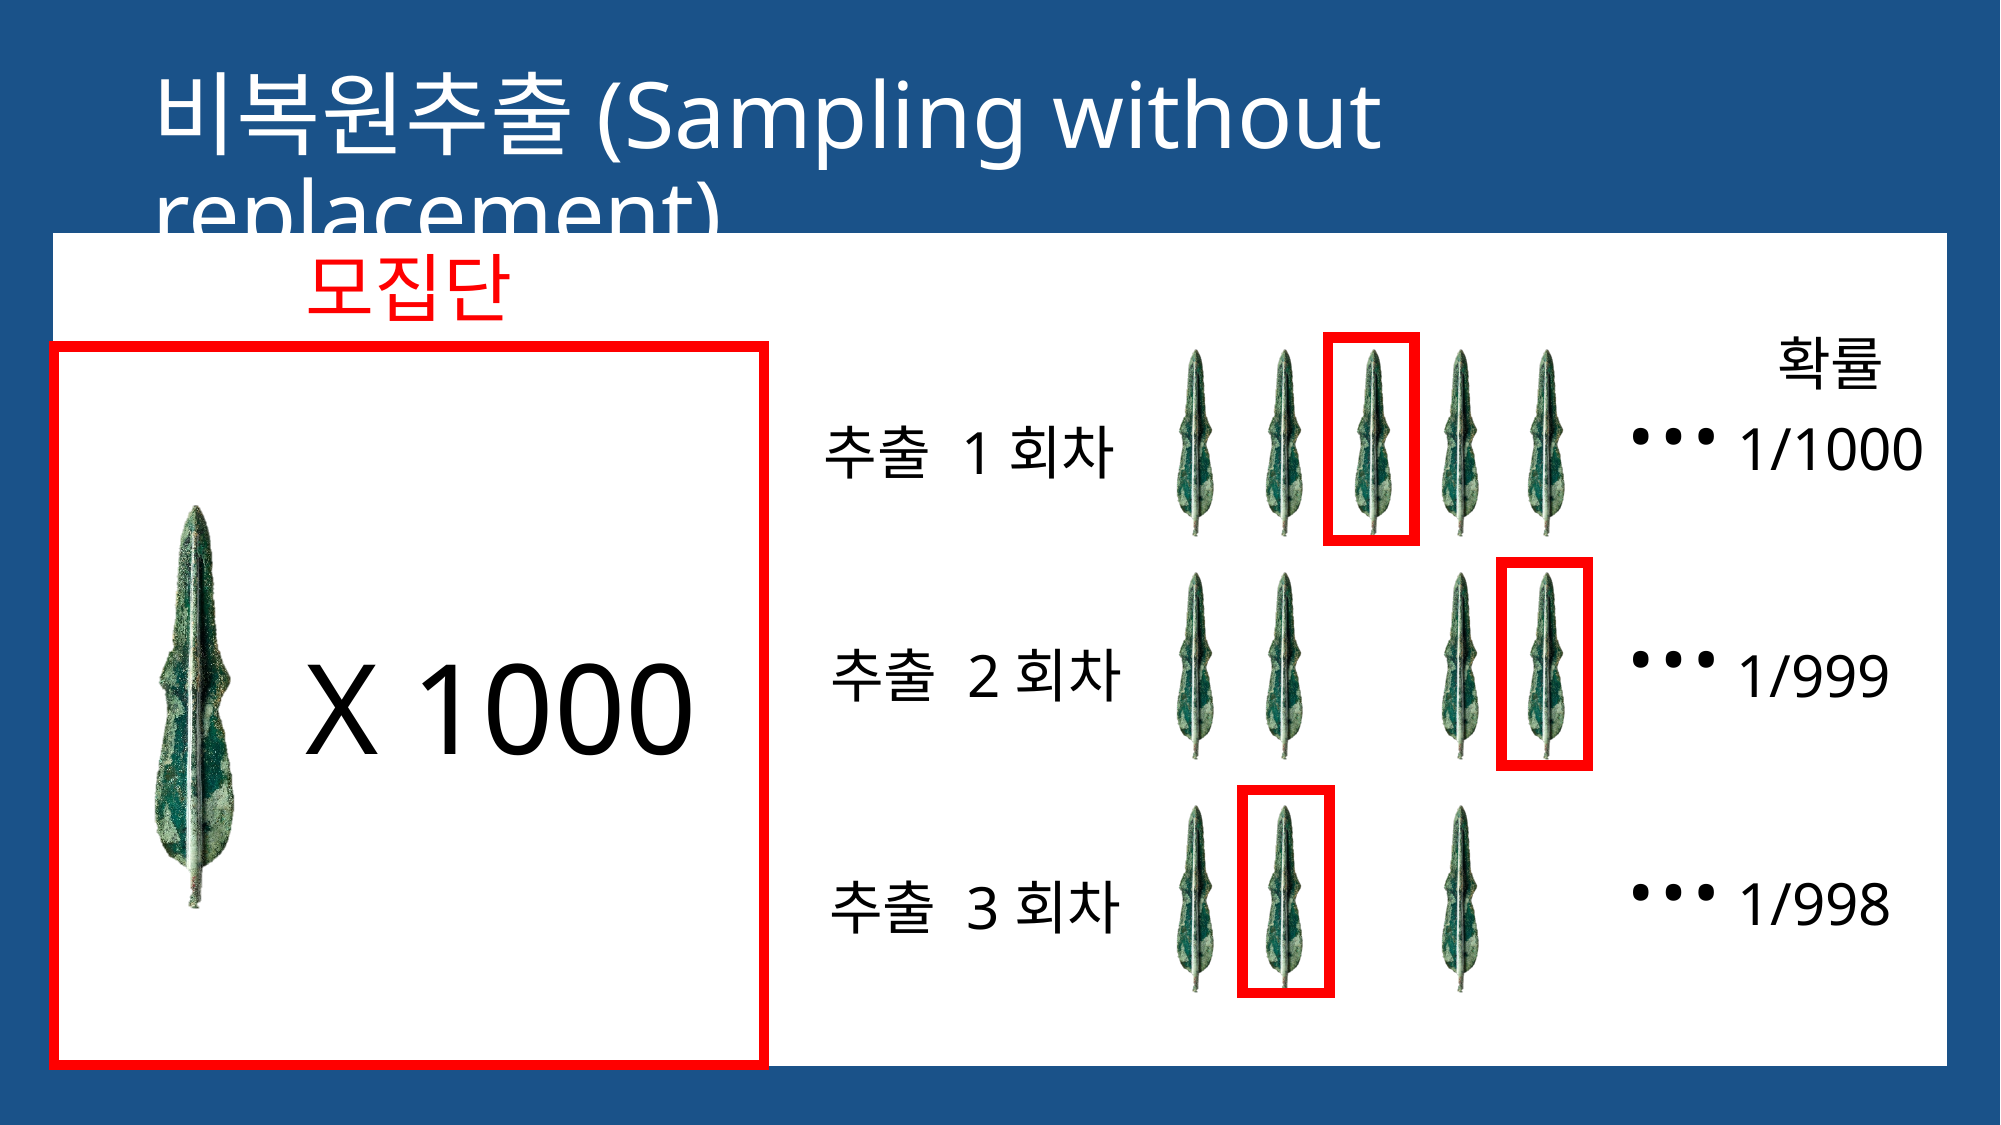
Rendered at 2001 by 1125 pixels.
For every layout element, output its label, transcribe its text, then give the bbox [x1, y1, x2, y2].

picture [1440, 571, 1482, 760]
text_box … [1609, 534, 1739, 700]
text_box [53, 233, 1947, 1066]
text_box 추출 1회차 [809, 408, 1131, 494]
text_box 확률 [1762, 320, 1900, 405]
picture [1175, 804, 1217, 993]
text_box 모집단 [290, 233, 528, 339]
picture [1175, 571, 1217, 760]
picture [1440, 348, 1482, 538]
text_box 1/1000 [1722, 404, 1940, 490]
text_box 추출 2회차 [815, 631, 1137, 717]
text_box [1327, 337, 1416, 542]
text_box … [1609, 311, 1739, 477]
text_box [53, 345, 765, 1066]
picture [1263, 571, 1305, 760]
picture [151, 501, 240, 910]
picture [1526, 571, 1568, 760]
picture [1263, 804, 1305, 993]
title 비복원추출(Sampling without replacement) [137, 59, 1863, 233]
text_box [1501, 561, 1589, 767]
picture [1353, 348, 1395, 538]
text_box 추출 3회차 [814, 863, 1136, 949]
text_box 1/998 [1722, 859, 1907, 945]
text_box 1/999 [1721, 631, 1906, 717]
picture [1175, 348, 1217, 538]
text_box … [1609, 766, 1739, 932]
text_box [1242, 789, 1330, 994]
picture [1526, 348, 1568, 538]
picture [1263, 348, 1305, 538]
picture [1440, 804, 1482, 993]
